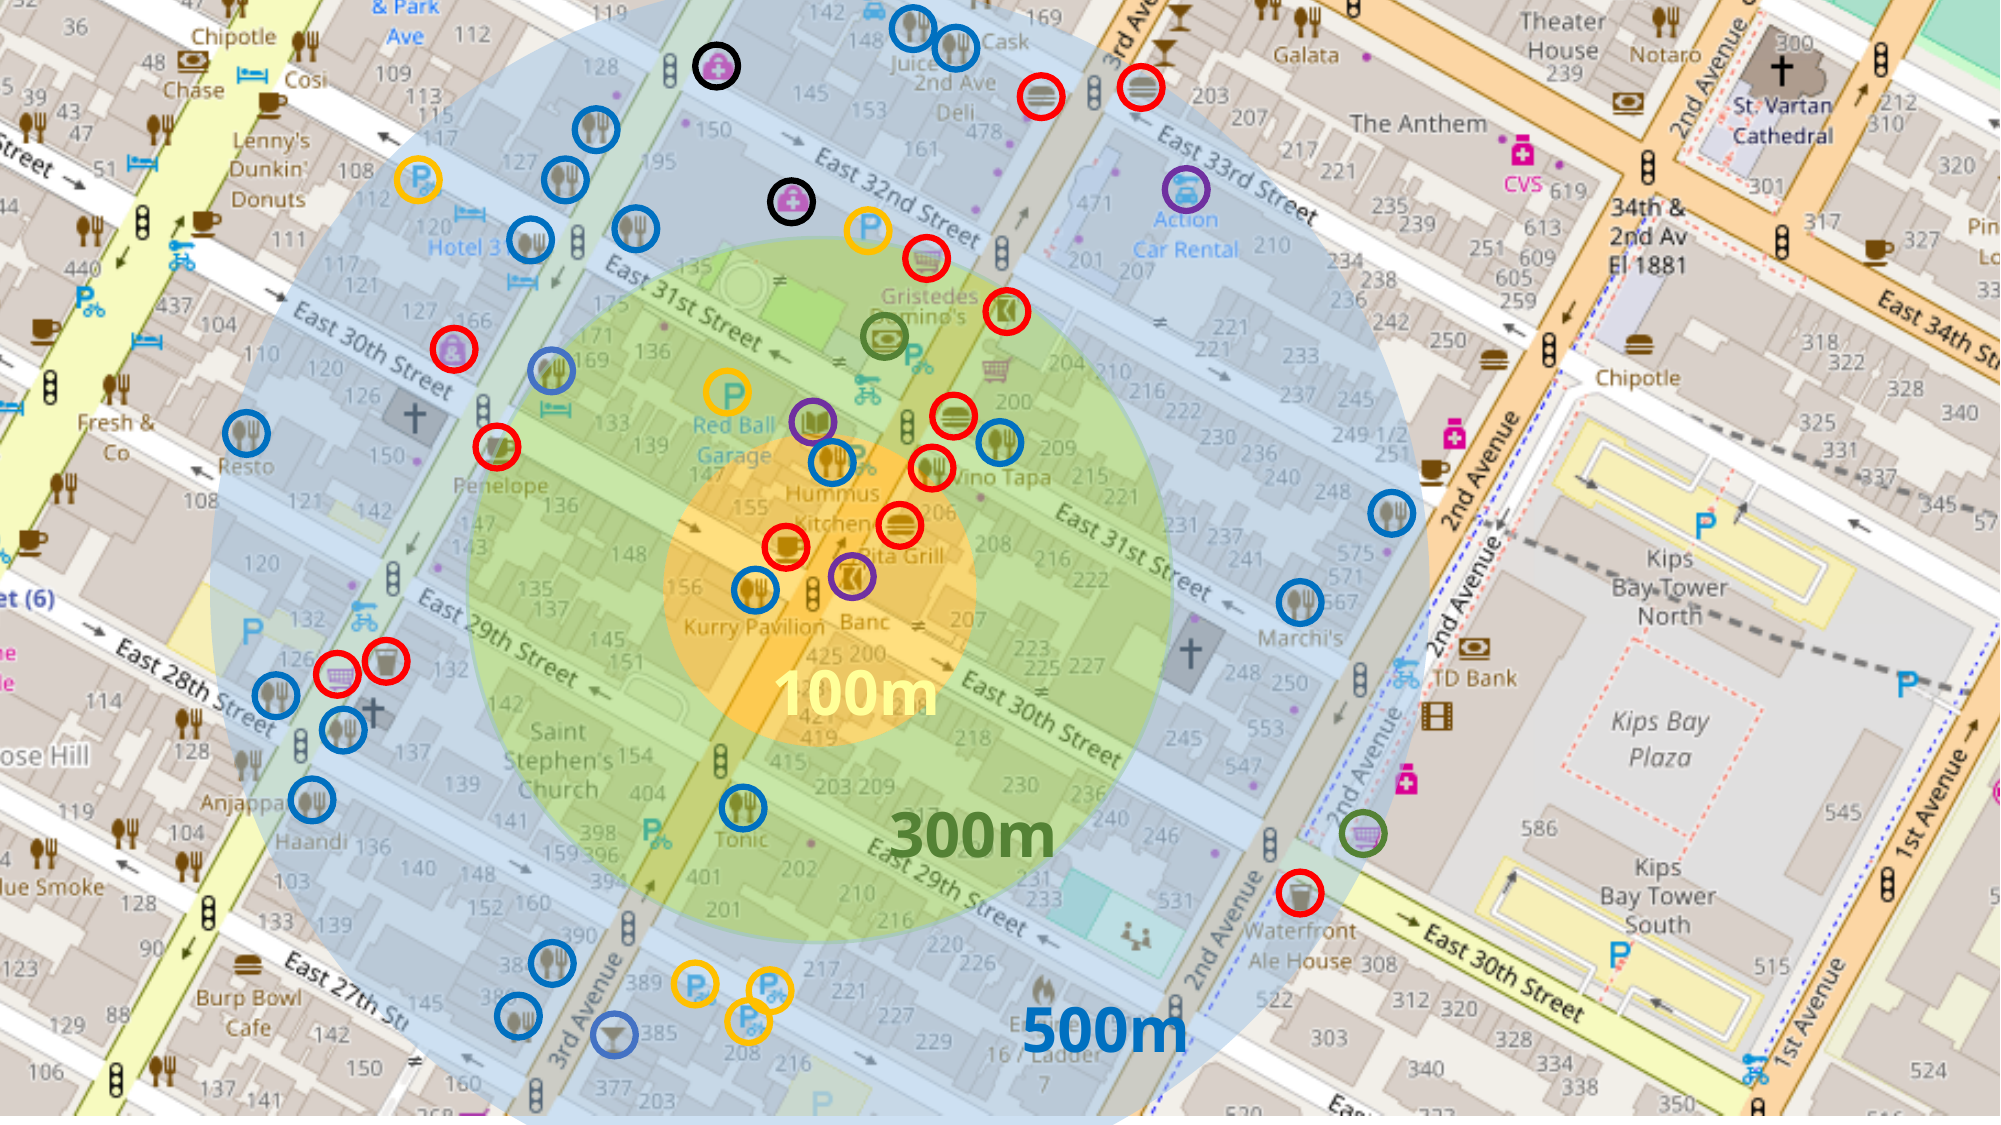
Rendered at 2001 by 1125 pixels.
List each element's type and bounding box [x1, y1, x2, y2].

text_box [209, 0, 1430, 1125]
picture [0, 0, 209, 1116]
picture [1430, 0, 2000, 1116]
